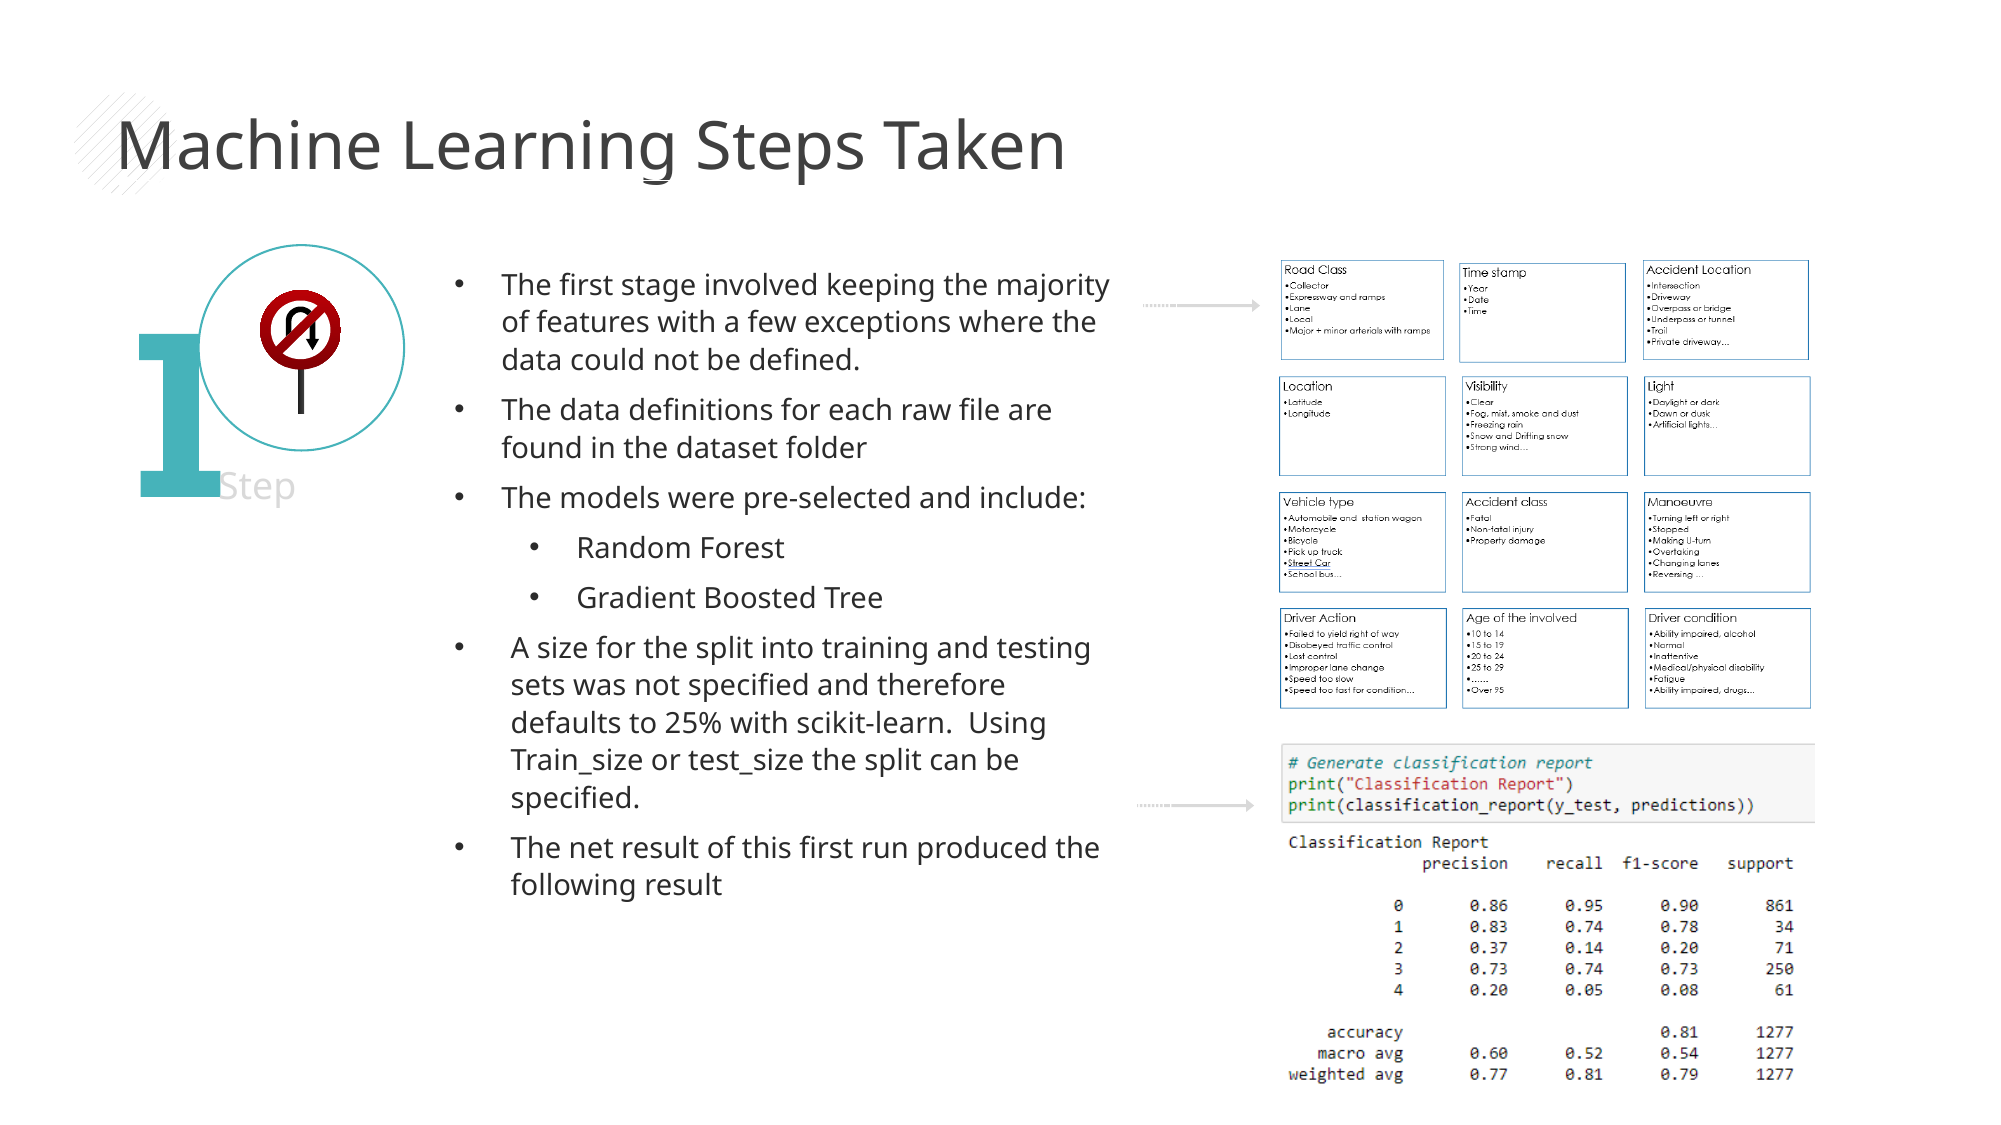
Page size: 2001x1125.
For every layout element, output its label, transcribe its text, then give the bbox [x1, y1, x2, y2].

text_box [139, 333, 203, 497]
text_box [1143, 299, 1261, 313]
text_box The first stage involved keeping the majority of features with a few exceptions where the data could not be defined. The data definitions for each raw file are found in the dataset folder The models were pre-selected and include: Random Forest Gradient Boosted Tree A size for the split into training and testing sets was not specified and therefore defaults to 25% with scikit-learn. Using Train_size or test_size the split can be specified. The net result of this first run produced the following result [439, 256, 1138, 959]
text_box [260, 290, 341, 414]
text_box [1137, 799, 1255, 812]
text_box Step [203, 454, 311, 514]
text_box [74, 92, 1900, 196]
picture [1274, 740, 1815, 1096]
text_box [198, 244, 406, 452]
picture [1274, 256, 1815, 713]
